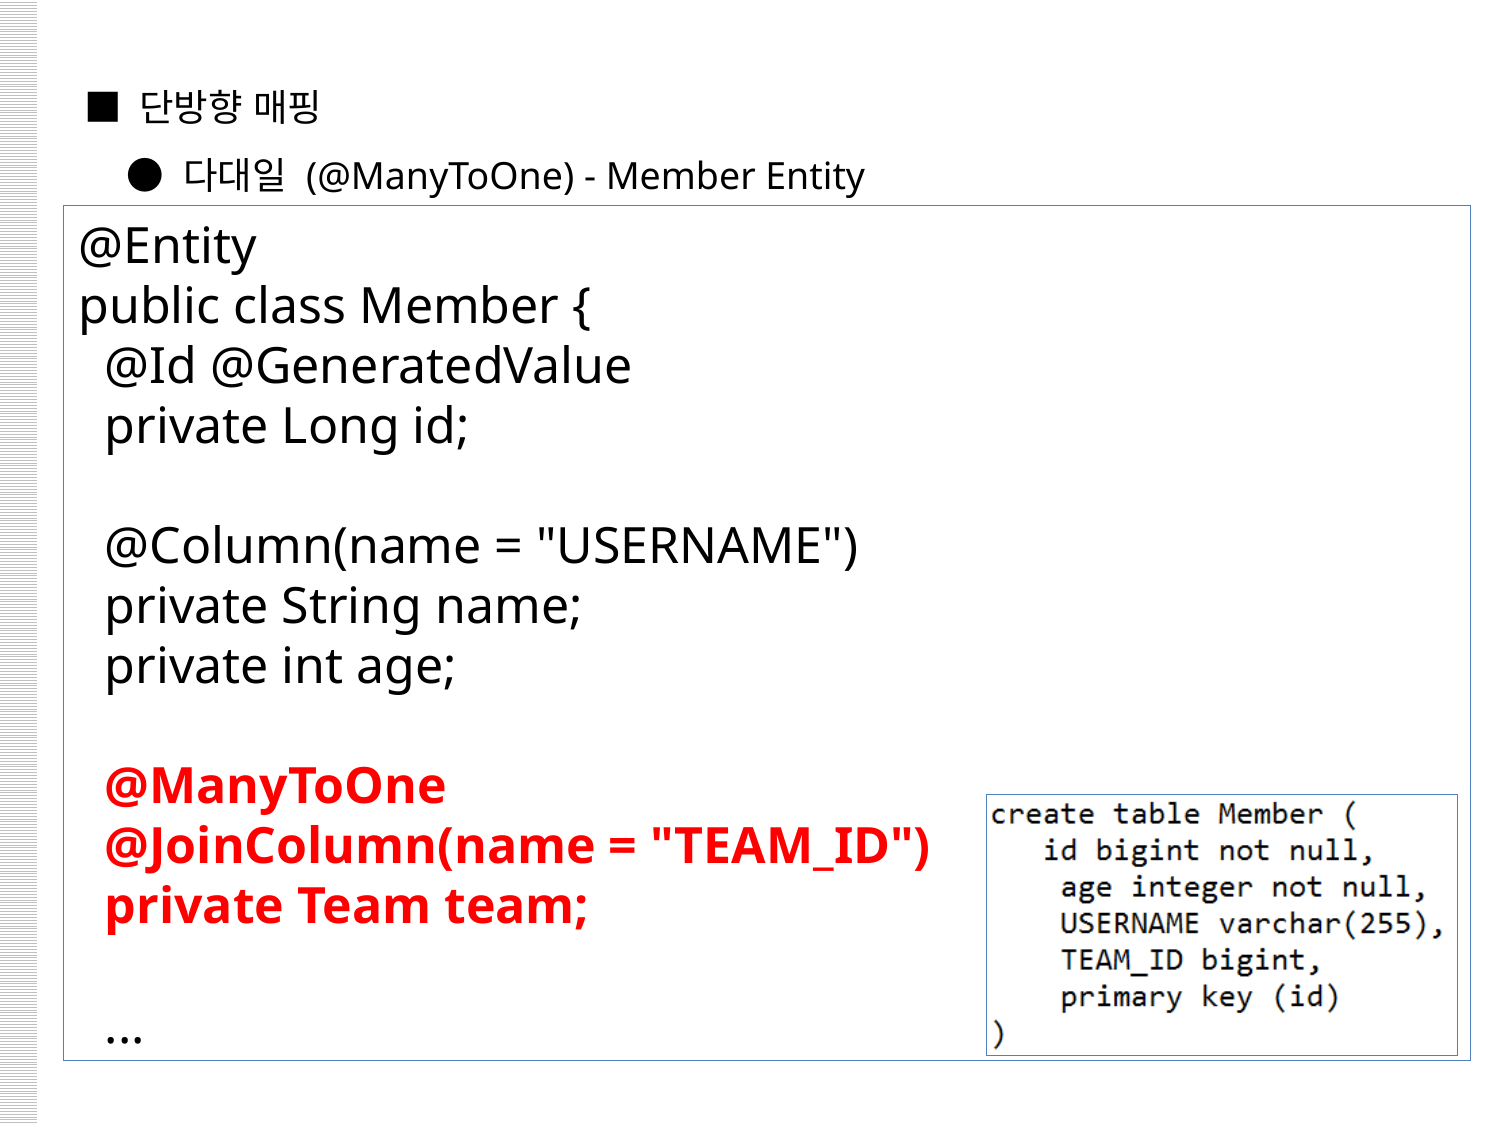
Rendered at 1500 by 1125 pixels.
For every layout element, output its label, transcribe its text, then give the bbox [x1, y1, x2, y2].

text_box @Entity public class Member { @Id @GeneratedValue private Long id; @Column(name = "USERNAME") private String name; private int age; @ManyToOne @JoinColumn(name = "TEAM_ID") private Team team; ... [63, 205, 1471, 1061]
picture [985, 794, 1458, 1056]
text_box ■ 단방향 매핑 ● 다대일 (@ManyToOne) - Member Entity [69, 54, 881, 205]
